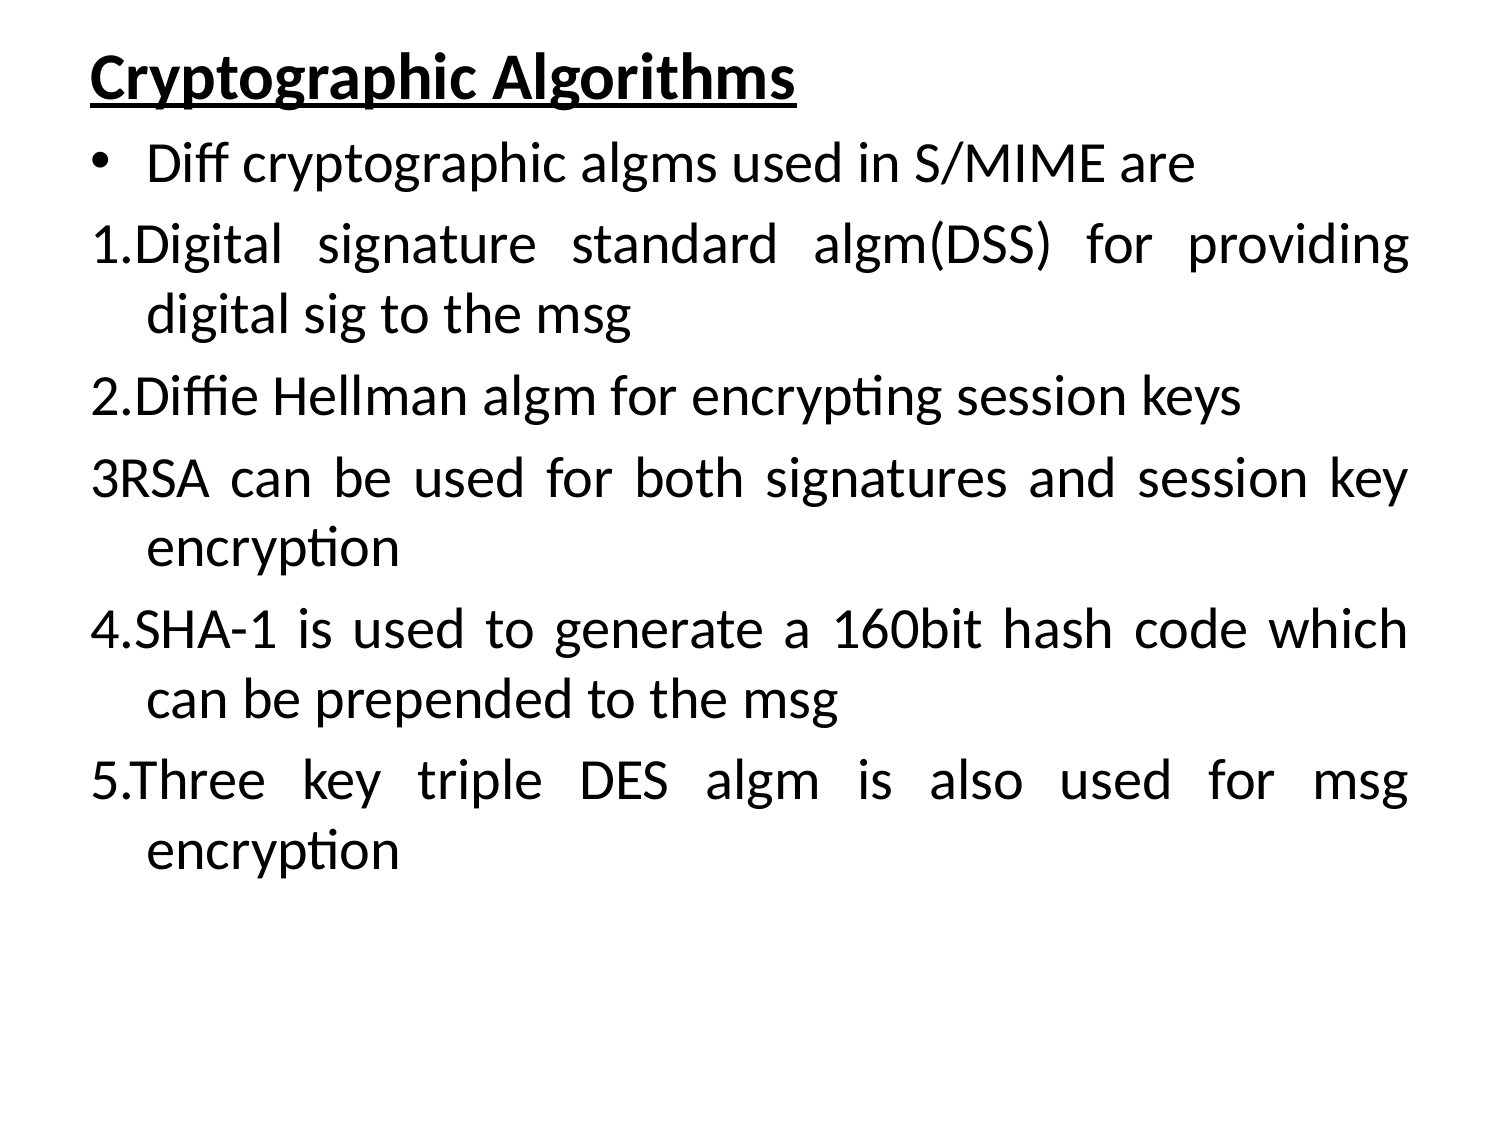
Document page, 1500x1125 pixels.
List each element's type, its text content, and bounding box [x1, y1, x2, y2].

list Cryptographic Algorithms Diff cryptographic algms used in S/MIME are 1.Digital signature standard algm(DSS) for providing digital sig to the msg 2.Diffie Hellman algm for encrypting session keys 3RSA can be used for both signatures and session key encryption 4.SHA-1 is used to generate a 160bit hash code which can be prepended to the msg 5.Three key triple DES algm is also used for msg encryption [75, 24, 1425, 1005]
